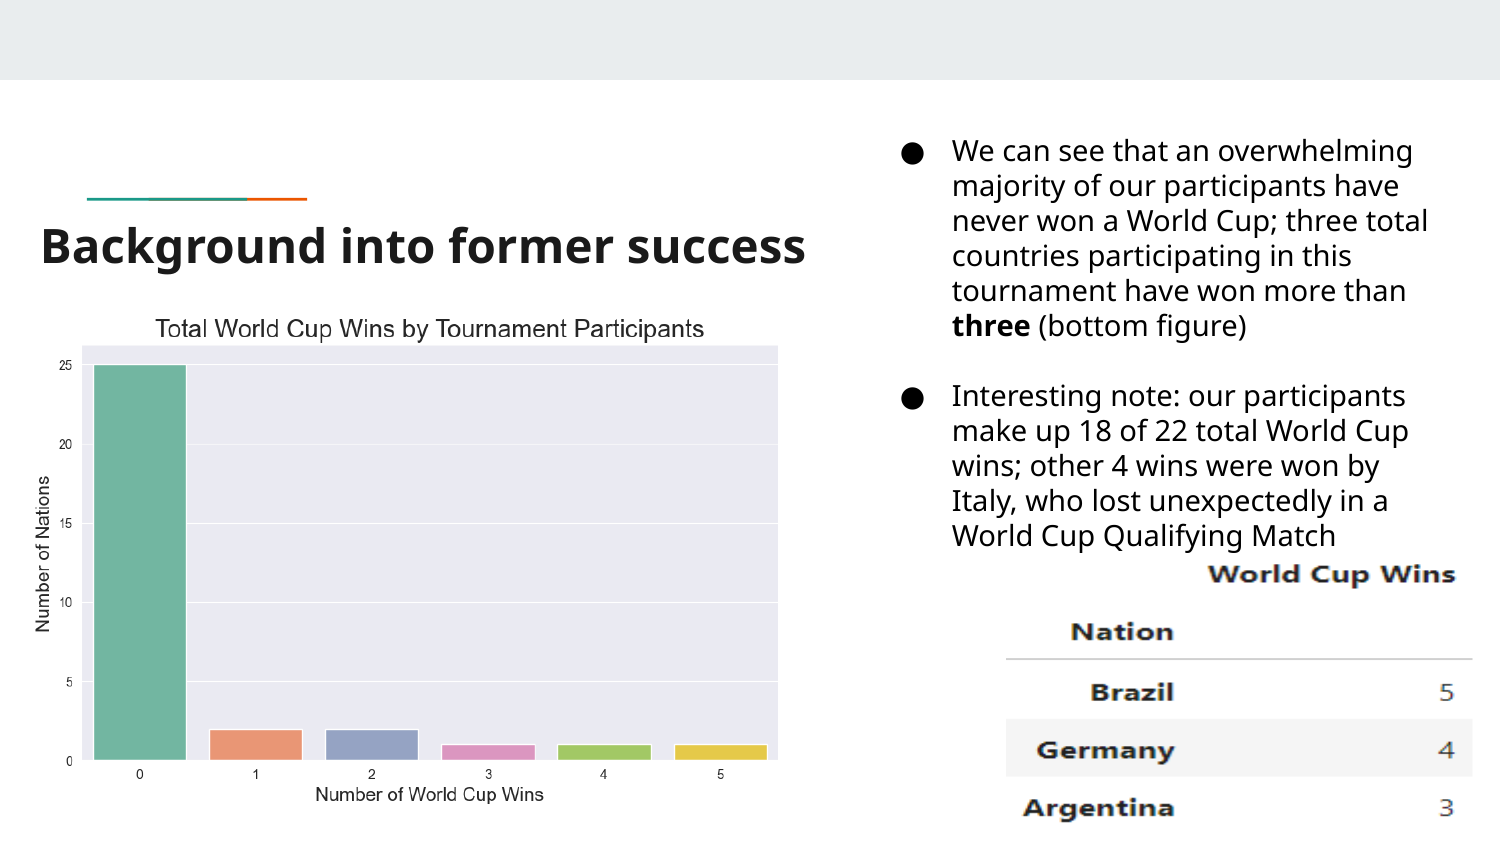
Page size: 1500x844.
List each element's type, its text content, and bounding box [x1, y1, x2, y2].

picture [26, 310, 786, 812]
picture [1005, 563, 1481, 837]
text_box We can see that an overwhelming majority of our participants have never won a World Cup; three total countries participating in this tournament have won more than three (bottom figure) Interesting note: our participants make up 18 of 22 total World Cup wins; other 4 wins were won by Italy, who lost unexpectedly in a World Cup Qualifying Match [861, 117, 1463, 567]
title Background into former success [24, 201, 861, 289]
